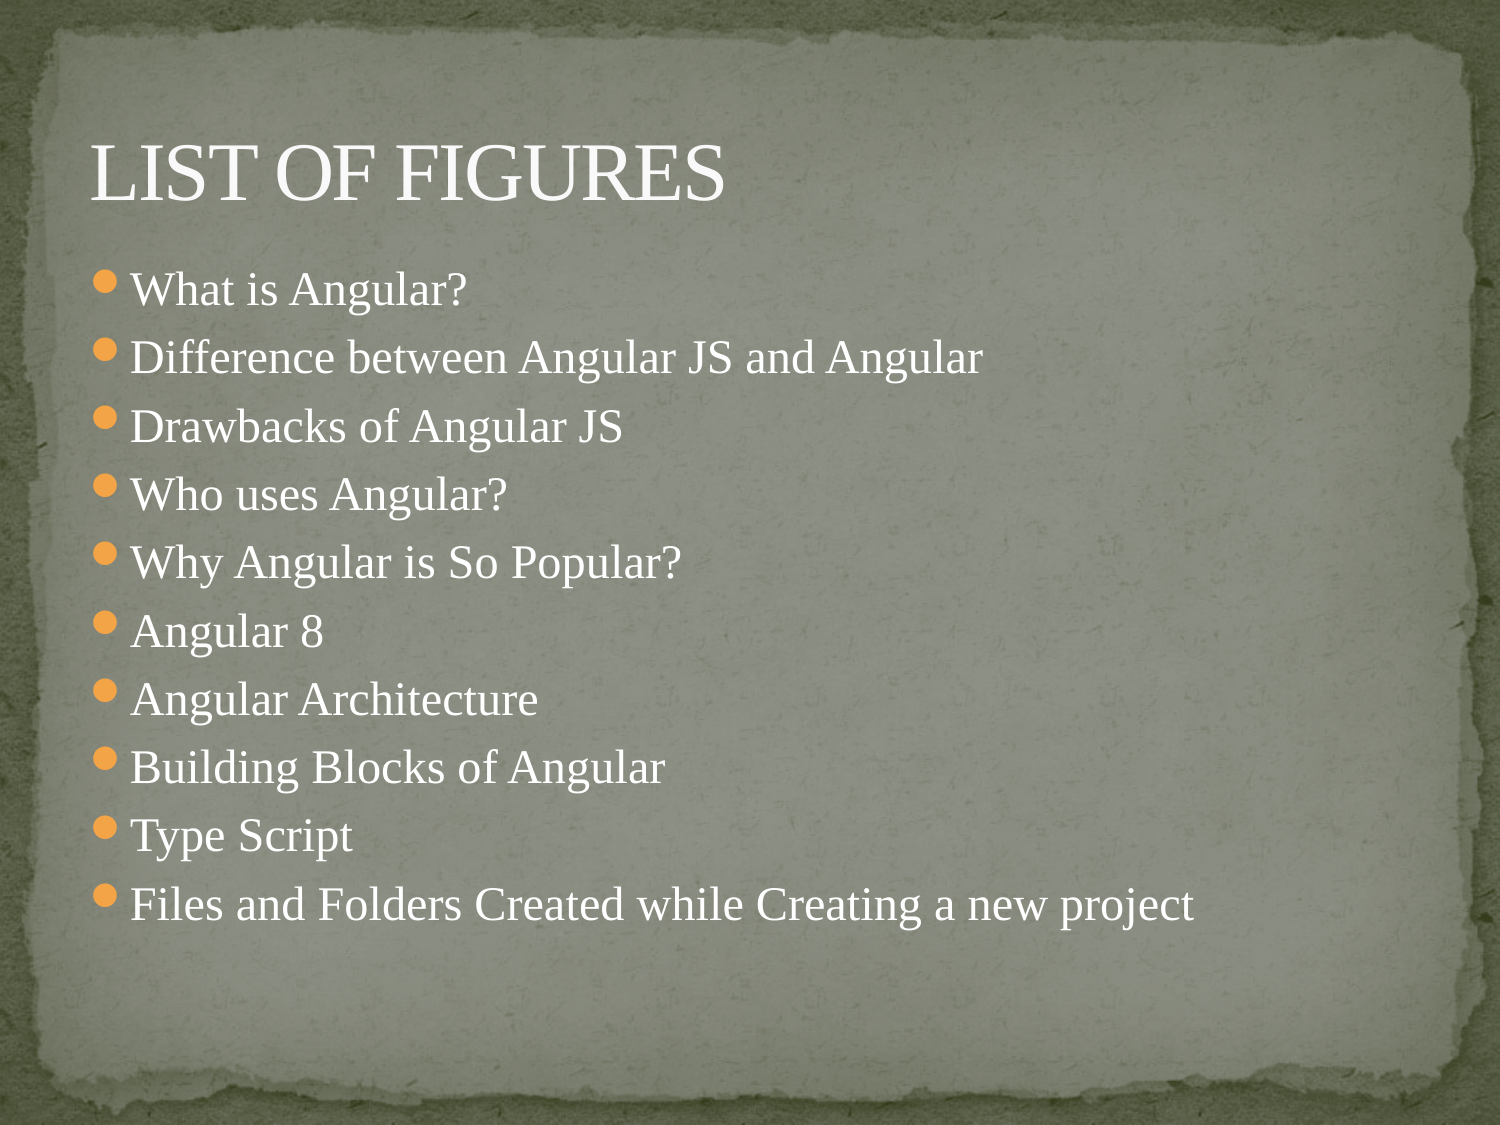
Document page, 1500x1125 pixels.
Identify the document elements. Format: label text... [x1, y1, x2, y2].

title LIST OF FIGURES [74, 24, 1425, 225]
list What is Angular? Difference between Angular JS and Angular Drawbacks of Angular JS Who uses Angular? Why Angular is So Popular? Angular 8 Angular Architecture Building Blocks of Angular Type Script Files and Folders Created while Creating a new project [75, 249, 1425, 1000]
